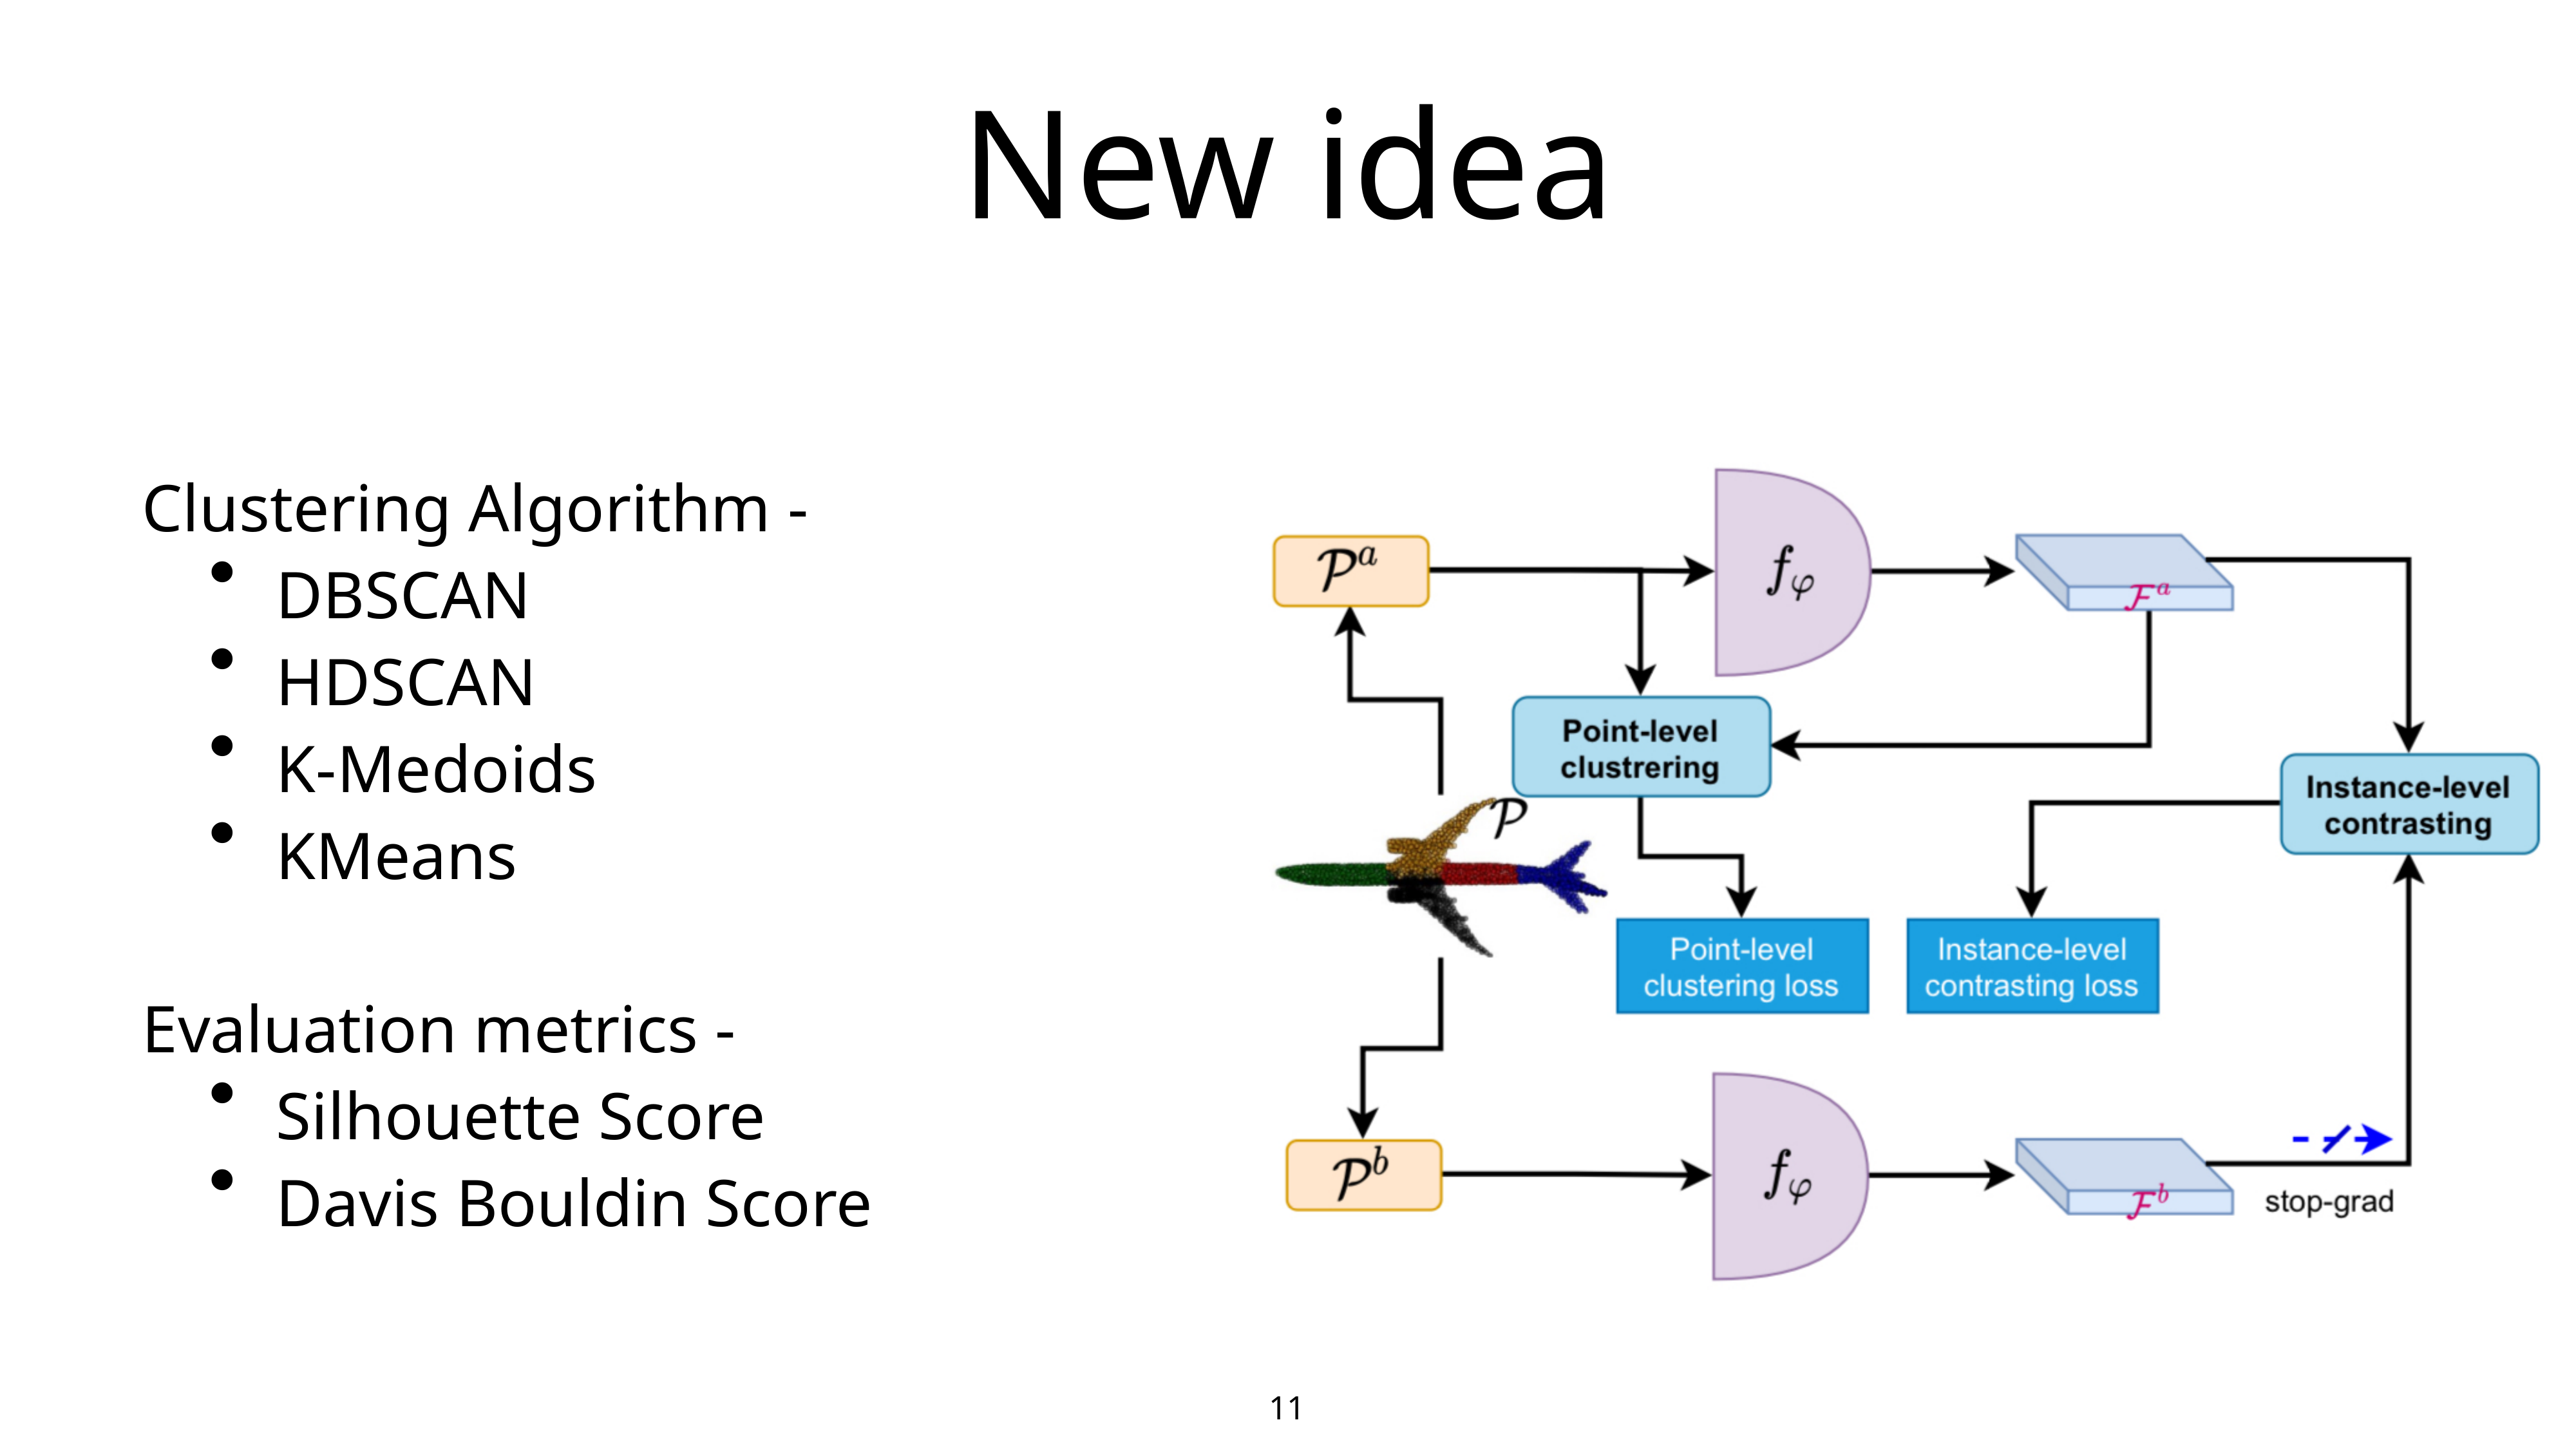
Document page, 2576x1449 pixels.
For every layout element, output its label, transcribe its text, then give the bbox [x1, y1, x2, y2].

picture [1150, 462, 2557, 1292]
title New idea [178, 37, 2398, 279]
text_box Clustering Algorithm - DBSCAN HDSCAN K-Medoids KMeans Evaluation metrics - Silhouette Score Davis Bouldin Score [137, 520, 1150, 1234]
slide_number 11 [1263, 1381, 1312, 1431]
